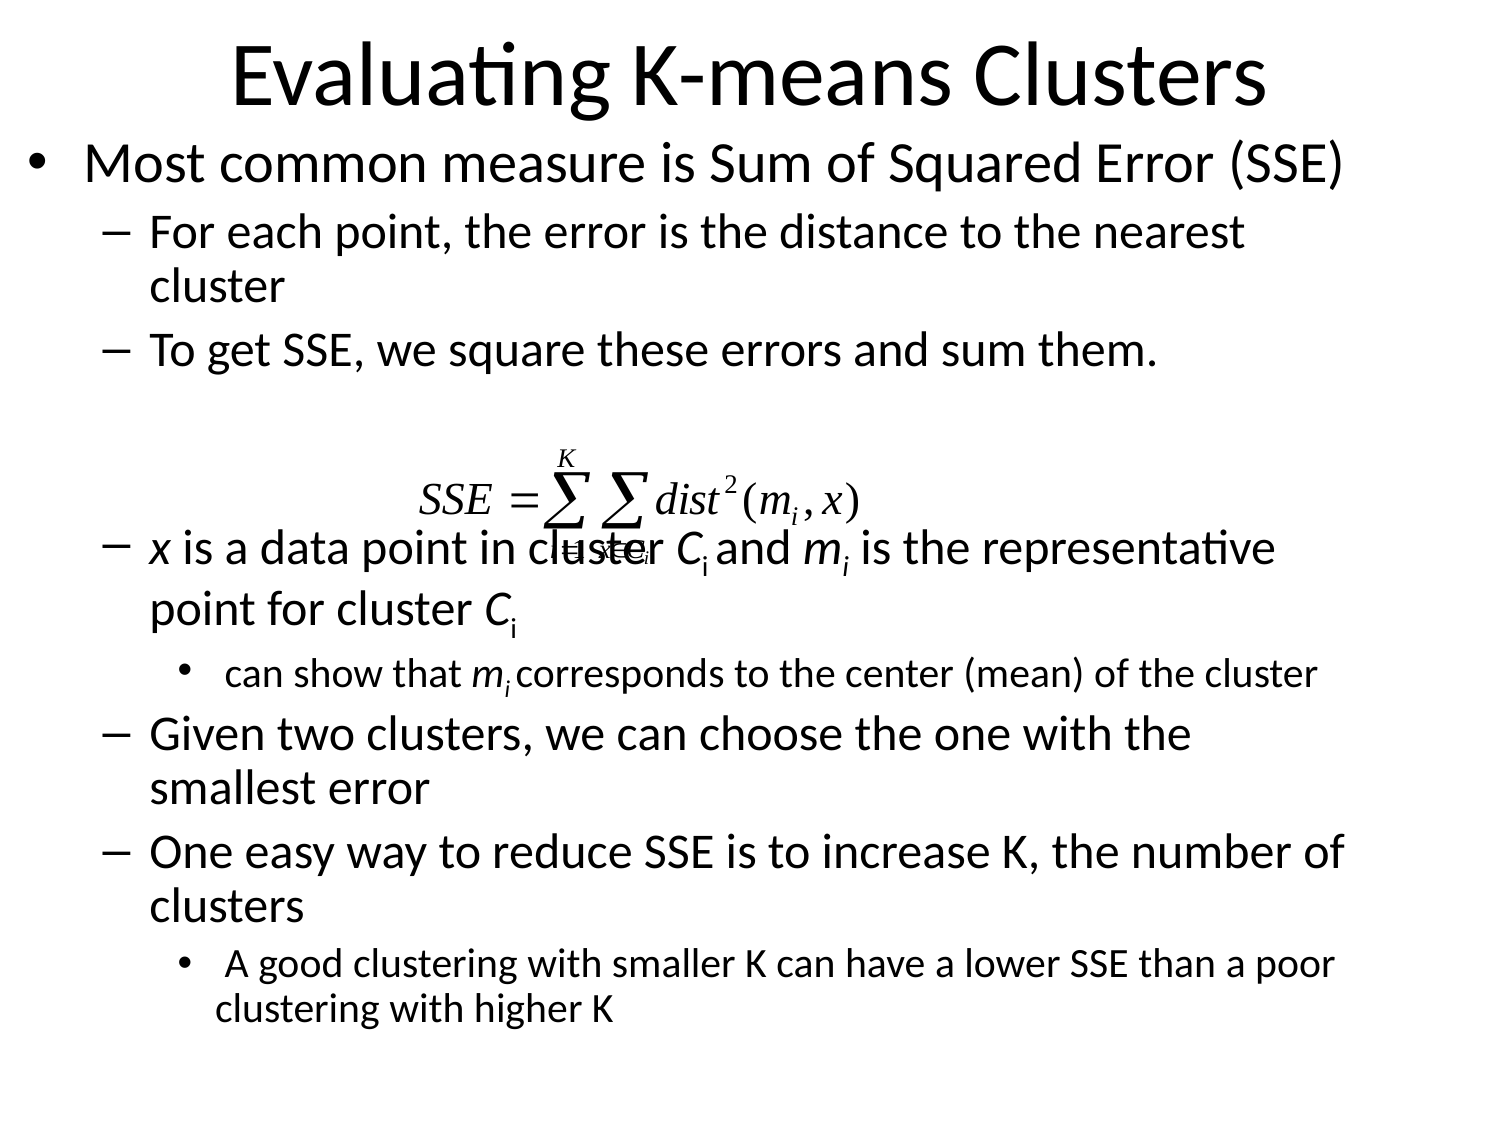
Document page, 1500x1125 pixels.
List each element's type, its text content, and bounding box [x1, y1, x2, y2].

list Most common measure is Sum of Squared Error (SSE) For each point, the error is the distance to the nearest cluster To get SSE, we square these errors and sum them. x is a data point in cluster Ci and mi is the representative point for cluster Ci can show that mi corresponds to the center (mean) of the cluster Given two clusters, we can choose the one with the smallest error One easy way to reduce SSE is to increase K, the number of clusters A good clustering with smaller K can have a lower SSE than a poor clustering with higher K [12, 125, 1363, 906]
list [410, 437, 867, 576]
title Evaluating K-means Clusters [75, 0, 1425, 163]
